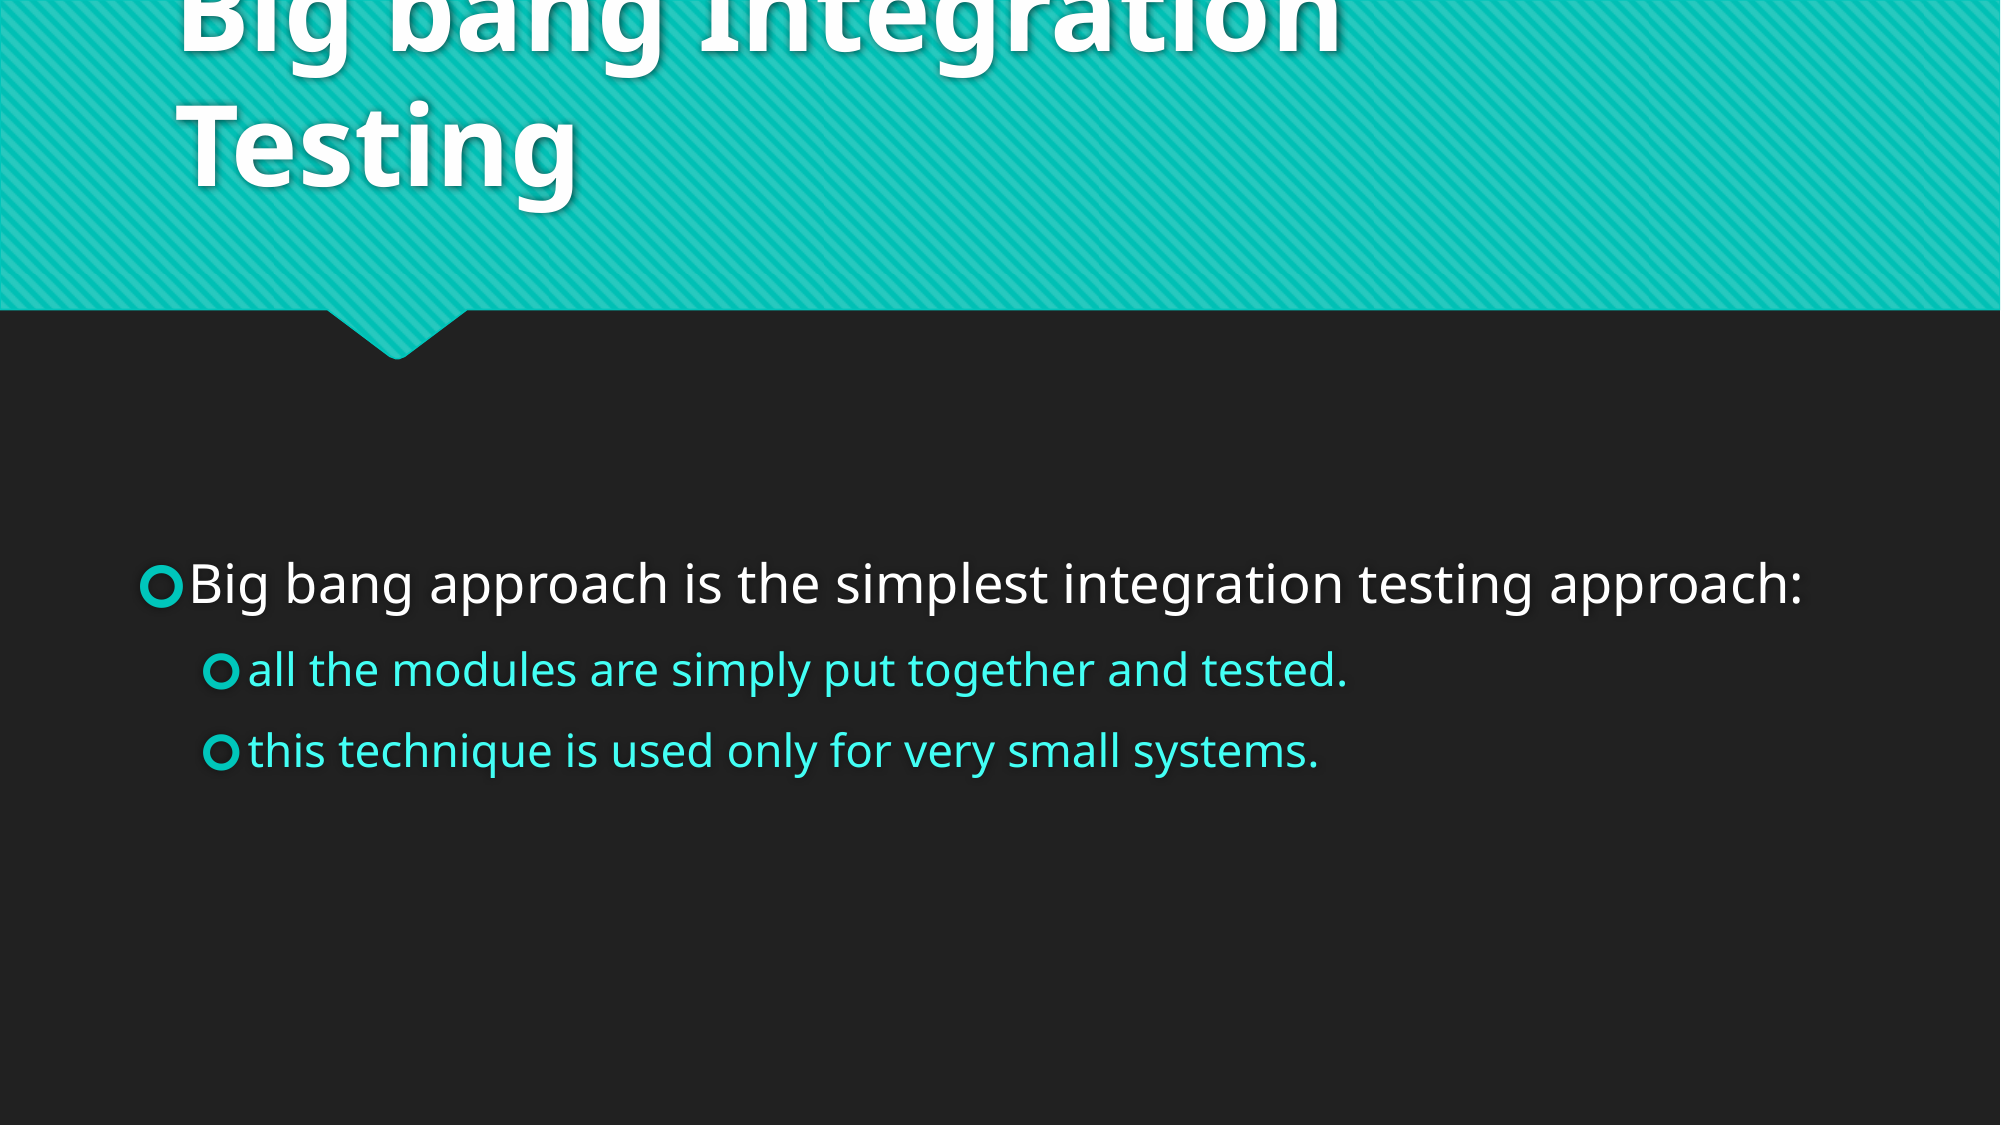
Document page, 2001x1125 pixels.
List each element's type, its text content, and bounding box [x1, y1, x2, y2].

title Big bang Integration Testing [171, 29, 1740, 217]
picture [1, 1, 1999, 357]
list Big bang approach is the simplest integration testing approach: all the modules are simply put together and tested. this technique is used only for very small systems. [134, 364, 1866, 962]
